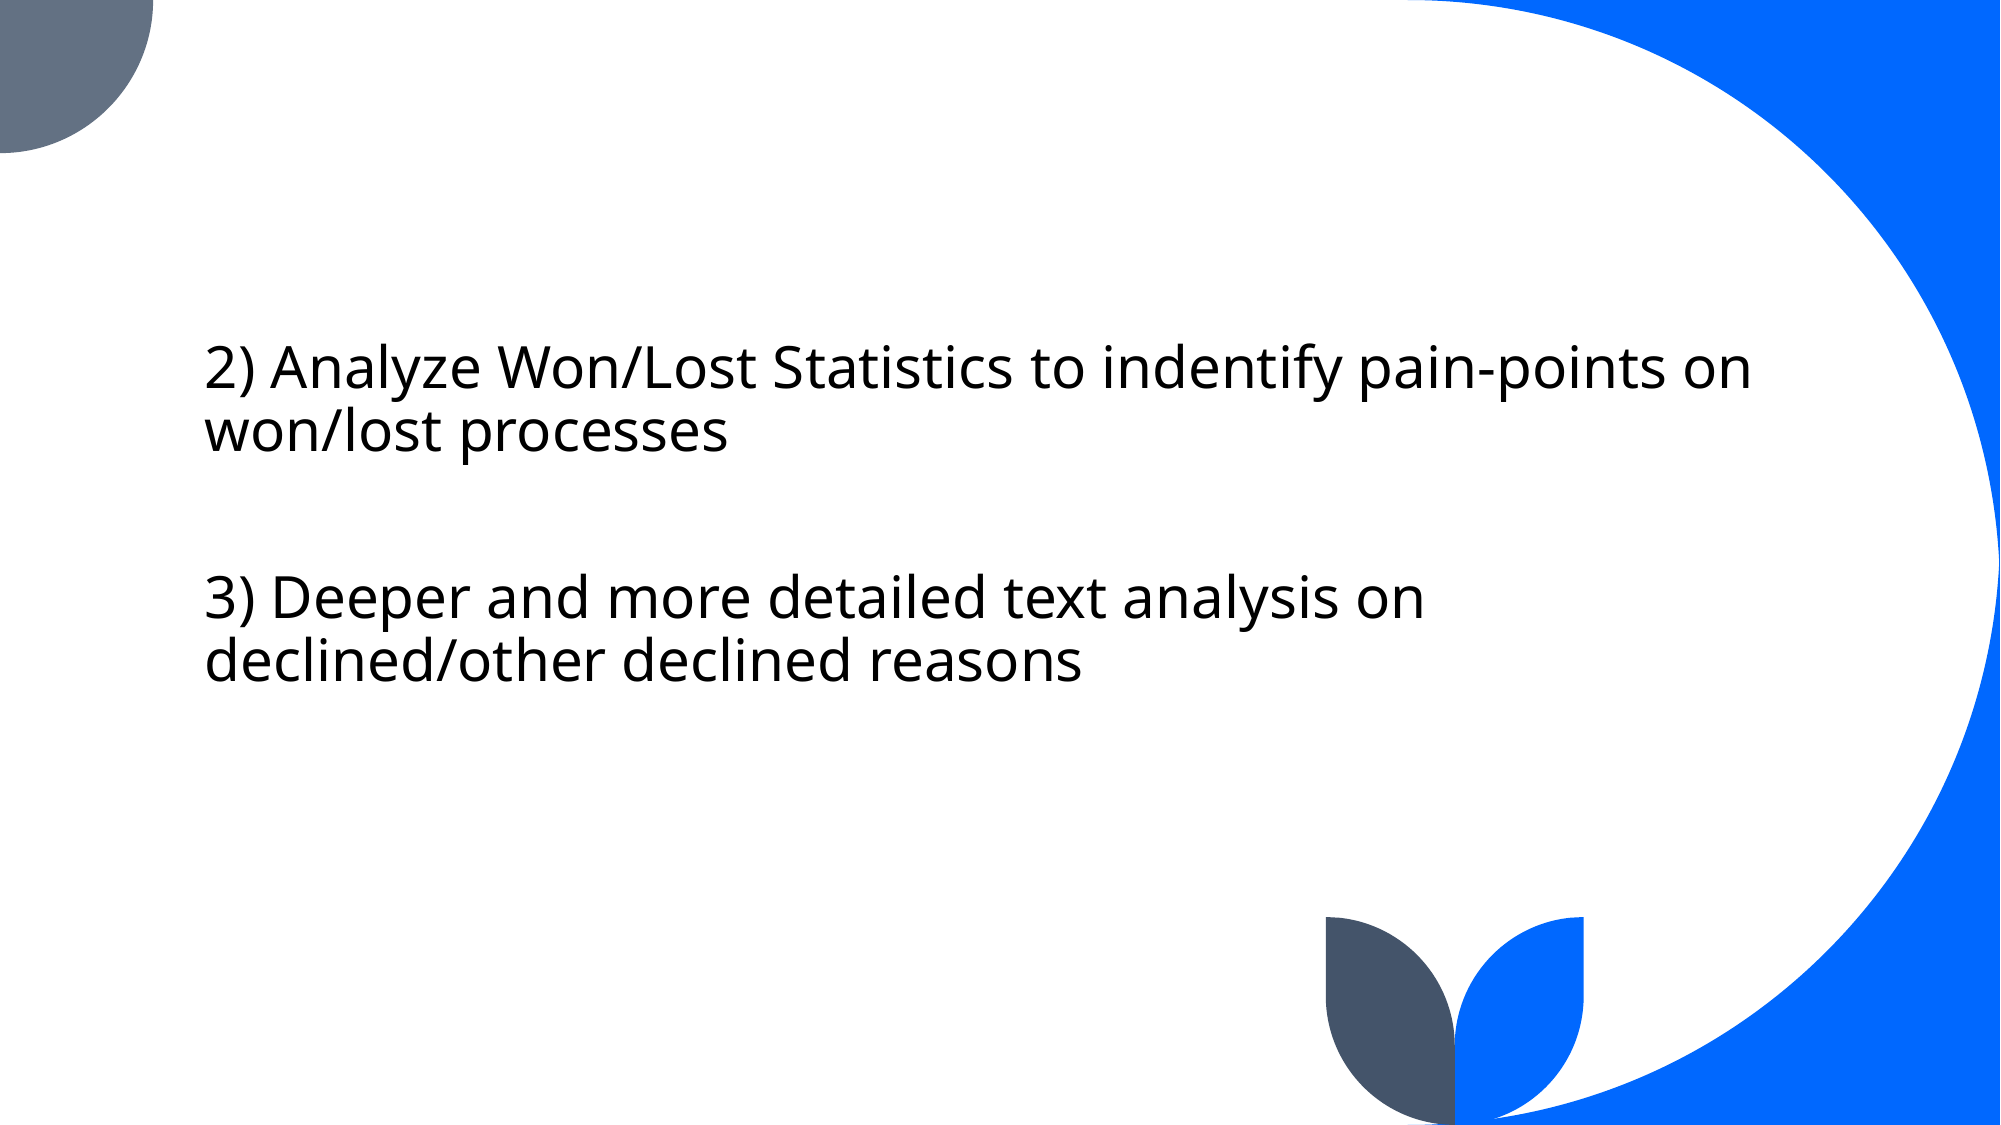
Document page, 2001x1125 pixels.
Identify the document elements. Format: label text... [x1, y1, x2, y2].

list 2) Analyze Won/Lost Statistics to indentify pain-points on won/lost processes 3) Deeper and more detailed text analysis on declined/other declined reasons [190, 330, 1795, 884]
